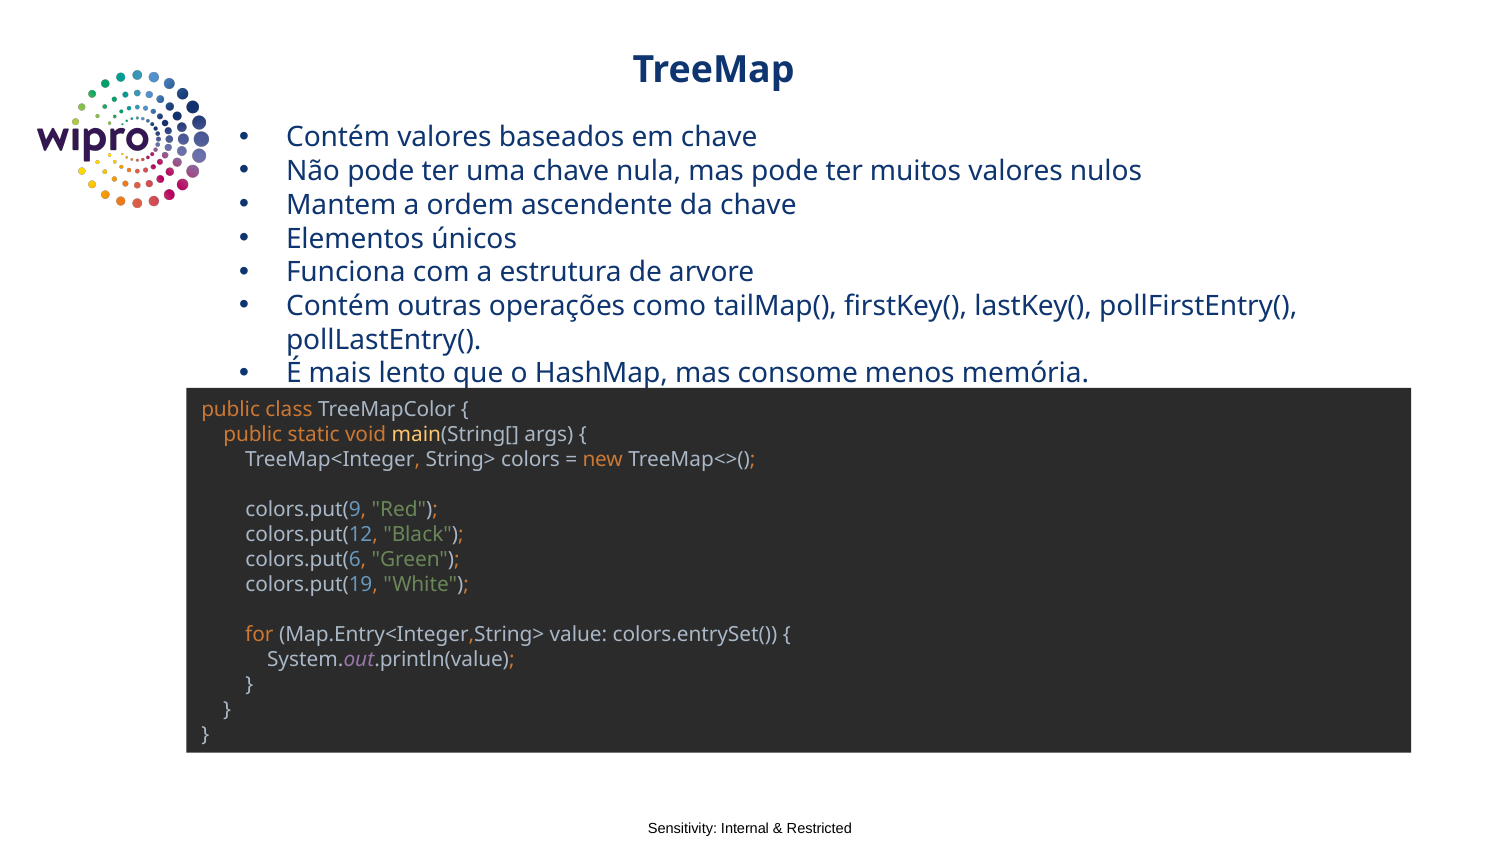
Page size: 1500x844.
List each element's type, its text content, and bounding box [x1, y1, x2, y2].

picture [36, 70, 210, 209]
text_box Contém valores baseados em chave Não pode ter uma chave nula, mas pode ter muitos valores nulos Mantem a ordem ascendente da chave Elementos únicos Funciona com a estrutura de arvore Contém outras operações como tailMap(), firstKey(), lastKey(), pollFirstEntry(), pollLastEntry(). É mais lento que o HashMap, mas consome menos memória. [224, 111, 1466, 396]
text_box public class TreeMapColor { public static void main(String[] args) { TreeMap<Integer, String> colors = new TreeMap<>(); colors.put(9, "Red"); colors.put(12, "Black"); colors.put(6, "Green"); colors.put(19, "White"); for (Map.Entry<Integer,String> value: colors.entrySet()) { System.out.println(value); } } } [186, 387, 1412, 753]
text_box TreeMap [617, 37, 810, 98]
